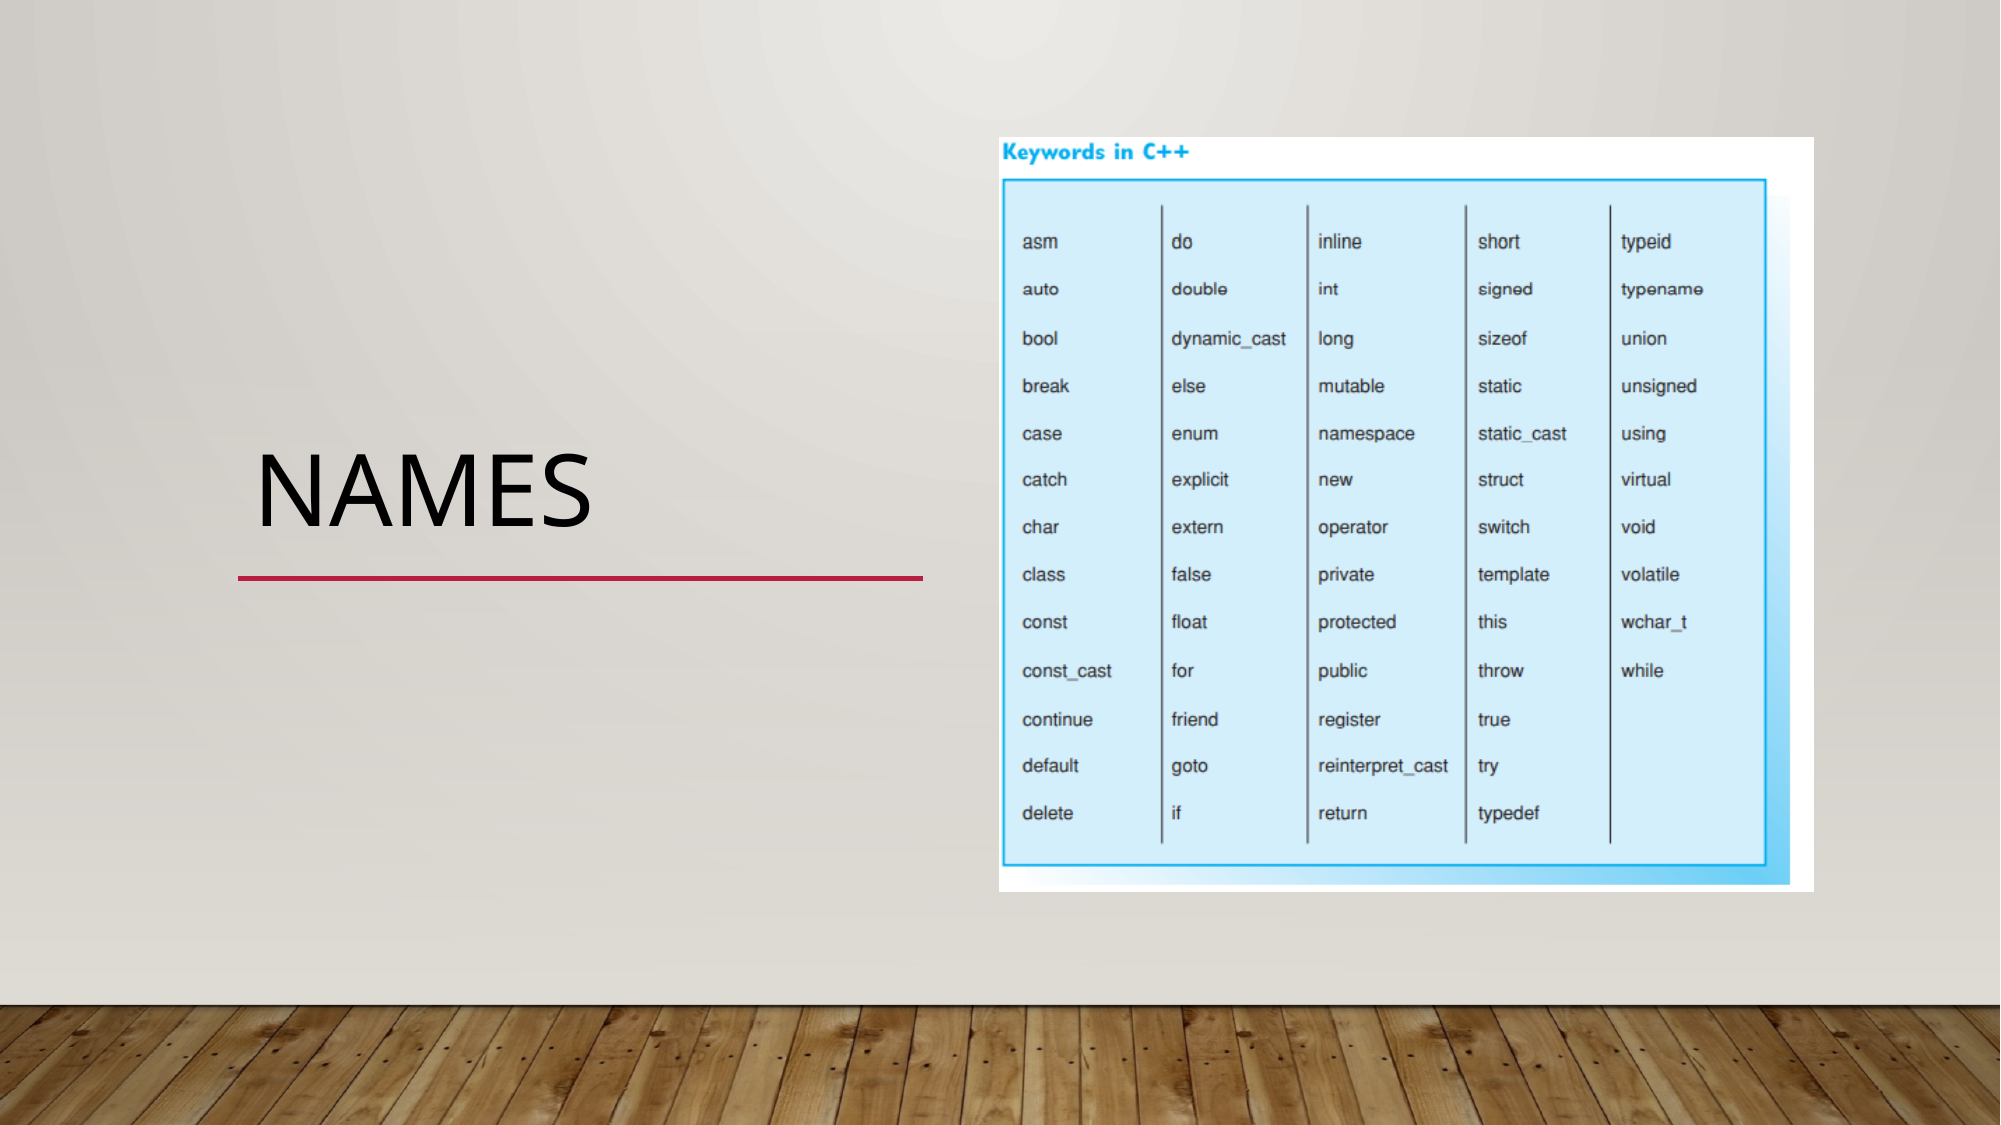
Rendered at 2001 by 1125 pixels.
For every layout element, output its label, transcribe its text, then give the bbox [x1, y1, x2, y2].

text_box [0, 0, 2000, 330]
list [999, 136, 1814, 892]
title names [238, 157, 924, 549]
picture [0, 1006, 2000, 1125]
text_box [0, 330, 2000, 1004]
